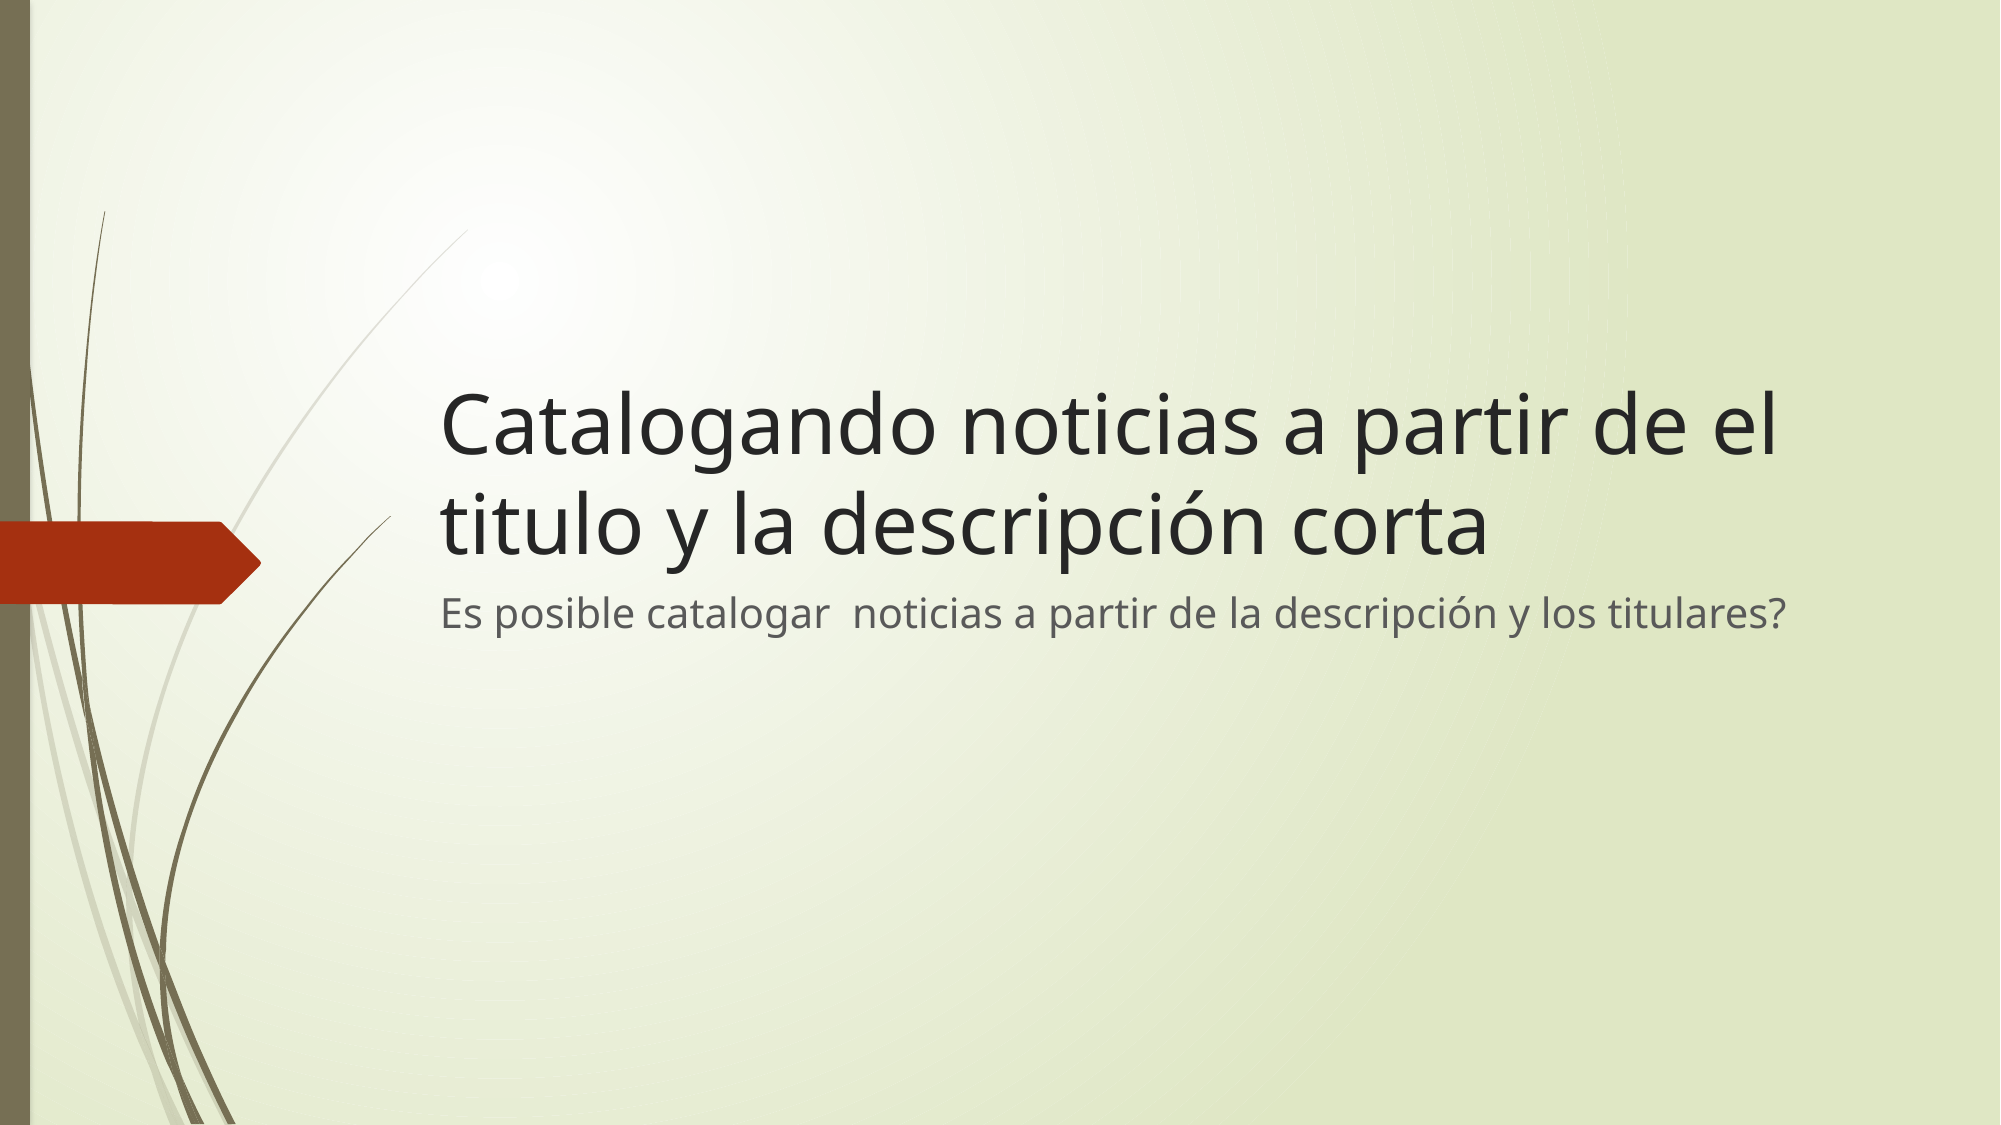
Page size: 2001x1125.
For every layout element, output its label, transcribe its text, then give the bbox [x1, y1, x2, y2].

list Es posible catalogar noticias a partir de la descripción y los titulares? [424, 579, 1888, 721]
title Catalogando noticias a partir de el titulo y la descripción corta [424, 337, 1888, 579]
